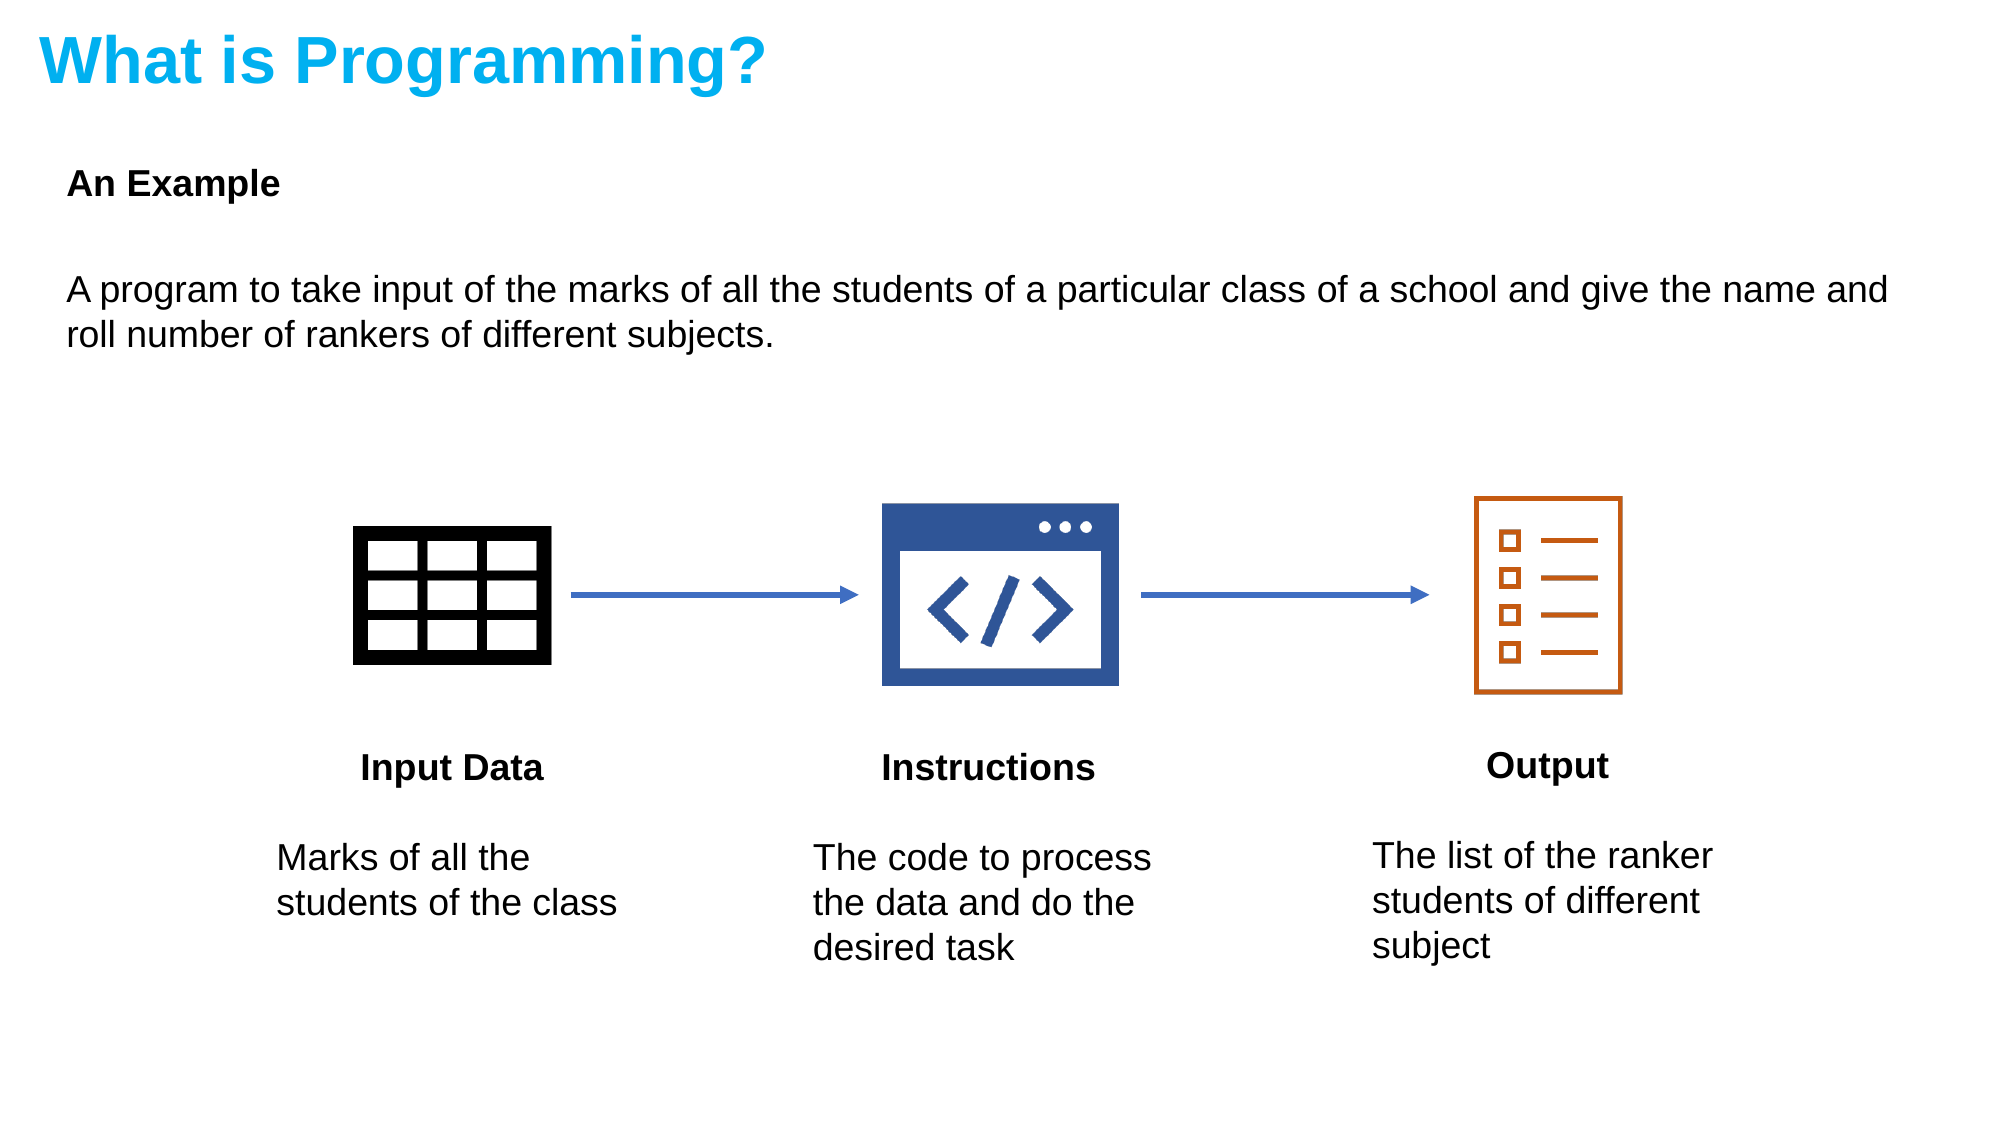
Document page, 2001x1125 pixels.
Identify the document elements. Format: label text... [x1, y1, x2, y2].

picture [858, 453, 1142, 737]
picture [333, 476, 571, 714]
text_box What is Programming? [24, 9, 1572, 105]
text_box Input Data Marks of all the students of the class [261, 735, 643, 931]
picture [1429, 476, 1667, 714]
text_box Output The list of the ranker students of different subject [1357, 733, 1739, 973]
text_box A program to take input of the marks of all the students of a particular class of a school and give the name and roll number of rankers of different subjects. [51, 257, 1921, 363]
text_box An Example [51, 151, 878, 212]
text_box Instructions The code to process the data and do the desired task [798, 735, 1179, 976]
